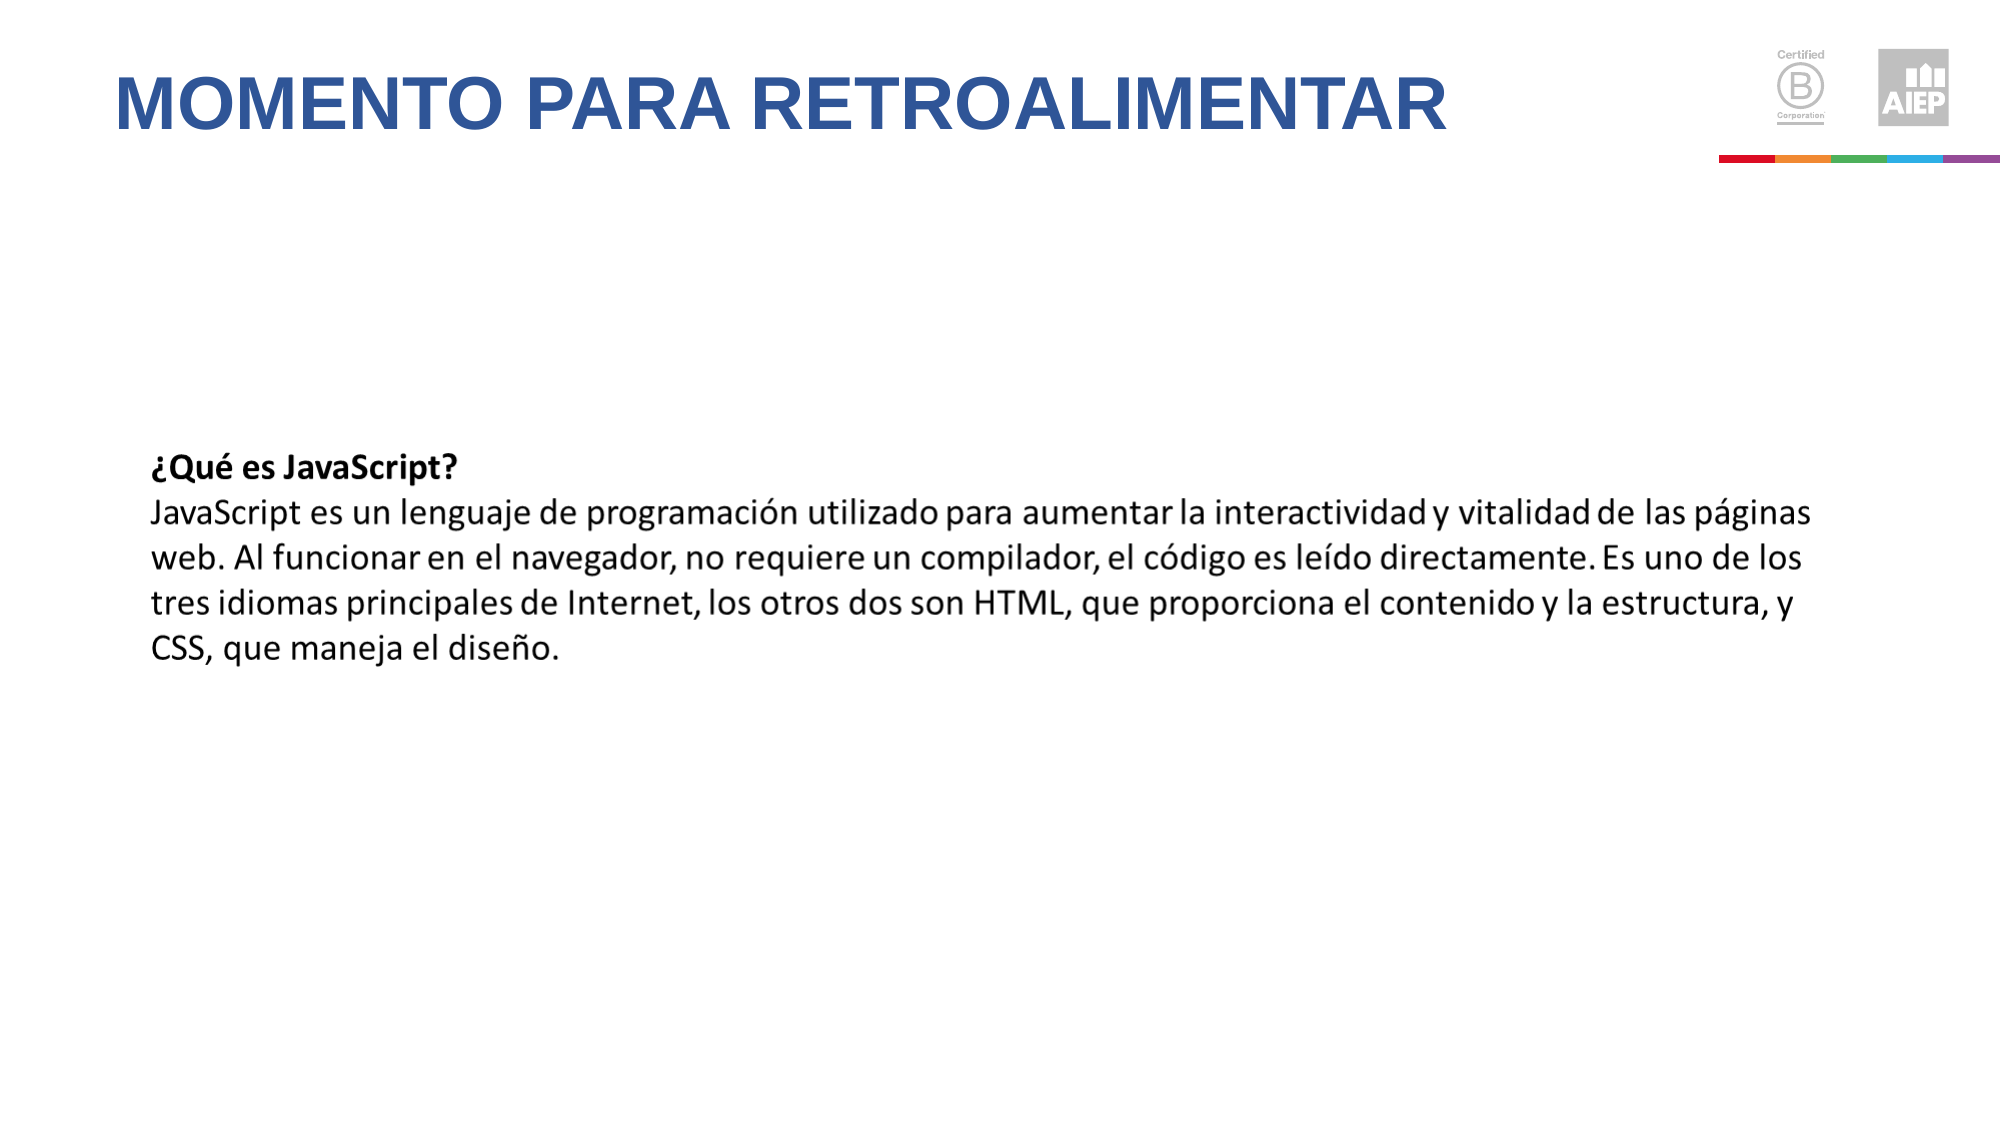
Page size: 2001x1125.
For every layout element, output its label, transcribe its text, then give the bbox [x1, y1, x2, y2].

picture [127, 431, 1873, 693]
title Momento para retroalimentar [99, 48, 1719, 163]
